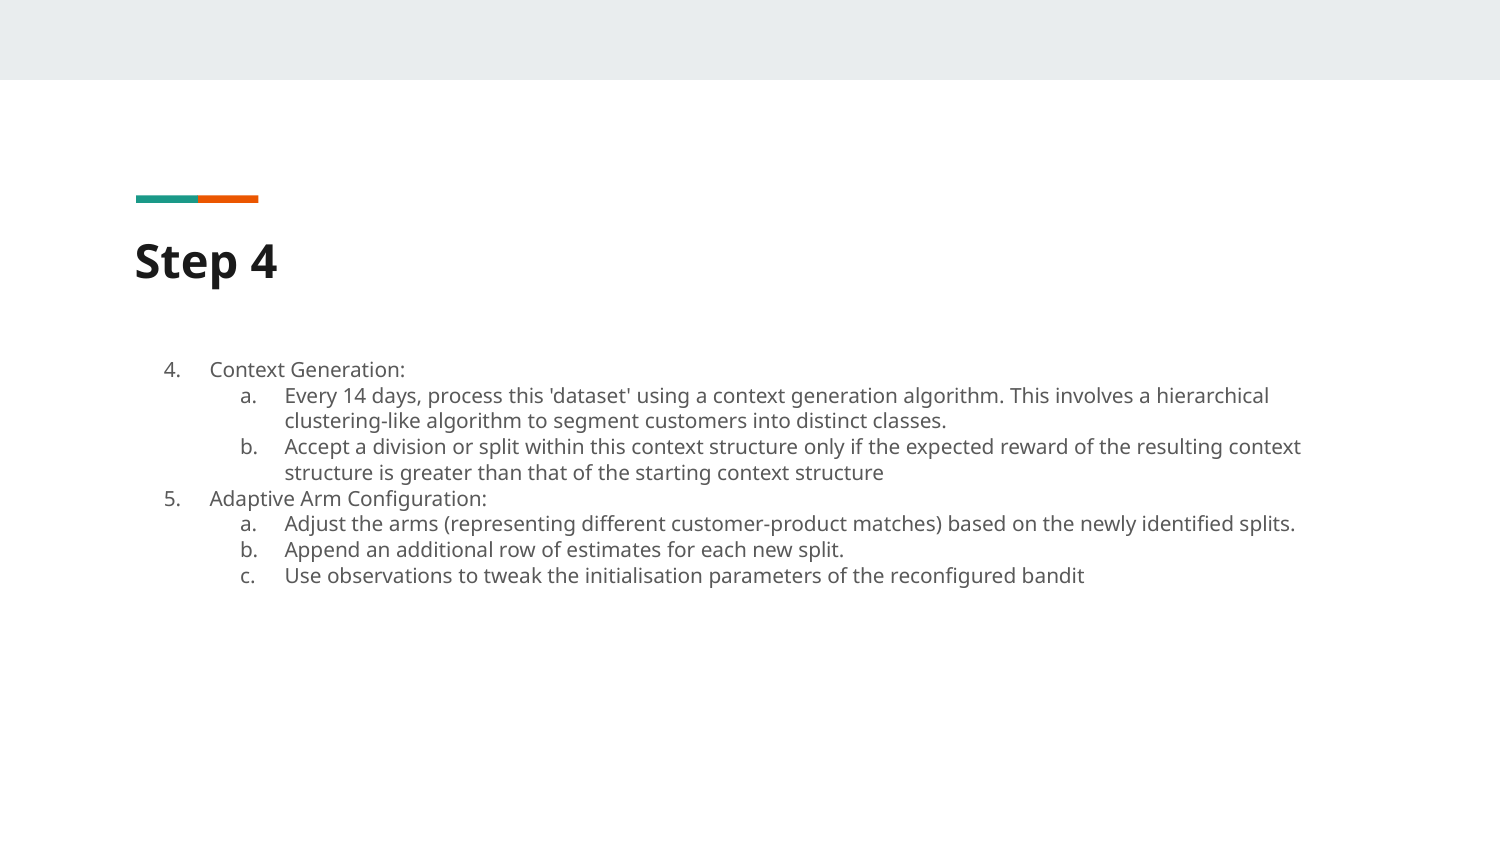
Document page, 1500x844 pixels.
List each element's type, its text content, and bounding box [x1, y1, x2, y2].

list Context Generation: Every 14 days, process this 'dataset' using a context generation algorithm. This involves a hierarchical clustering-like algorithm to segment customers into distinct classes. Accept a division or split within this context structure only if the expected reward of the resulting context structure is greater than that of the starting context structure Adaptive Arm Configuration: Adjust the arms (representing different customer-product matches) based on the newly identified splits. Append an additional row of estimates for each new split. Use observations to tweak the initialisation parameters of the reconfigured bandit [119, 340, 1382, 713]
title Step 4 [119, 215, 1382, 305]
